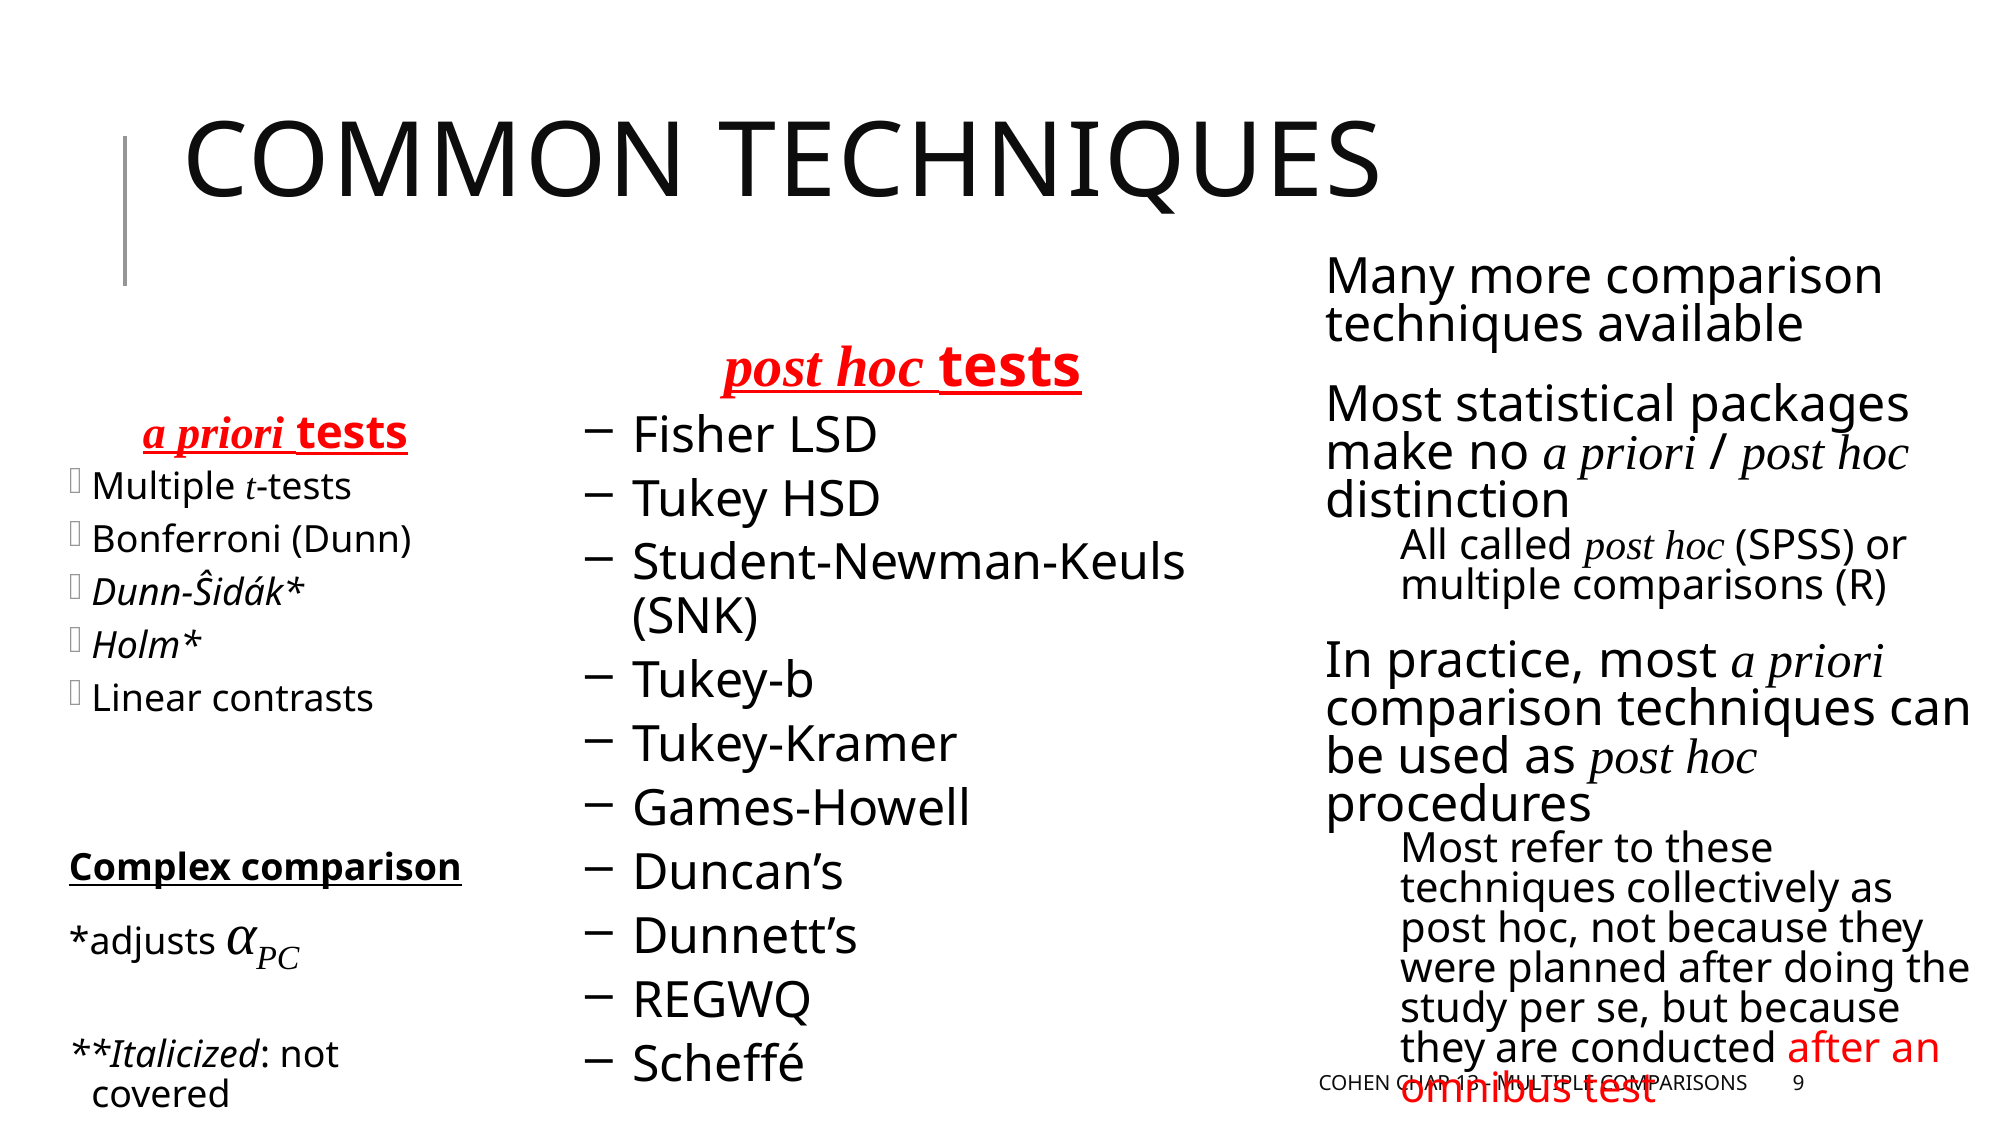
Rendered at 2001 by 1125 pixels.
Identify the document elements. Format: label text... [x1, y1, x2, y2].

text_box post hoc tests Fisher LSD Tukey HSD Student-Newman-Keuls (SNK) Tukey-b Tukey-Kramer Games-Howell Duncan’s Dunnett’s REGWQ Scheffé [495, 328, 1310, 1062]
title Common techniques [168, 42, 1763, 289]
text_box Many more comparison techniques available Most statistical packages make no a priori / post hoc distinction All called post hoc (SPSS) or multiple comparisons (R) In practice, most a priori comparison techniques can be used as post hoc procedures Most refer to these techniques collectively as post hoc, not because they were planned after doing the study per se, but because they are conducted after an omnibus test [1310, 248, 2000, 1119]
list a priori tests Multiple t-tests Bonferroni (Dunn) Dunn-Ŝidák* Holm* Linear contrasts Complex comparison *adjusts αPC **Italicized: not covered [40, 401, 495, 1062]
footer Cohen Chap 13 - Multiple Comparisons [794, 1062, 1310, 1107]
